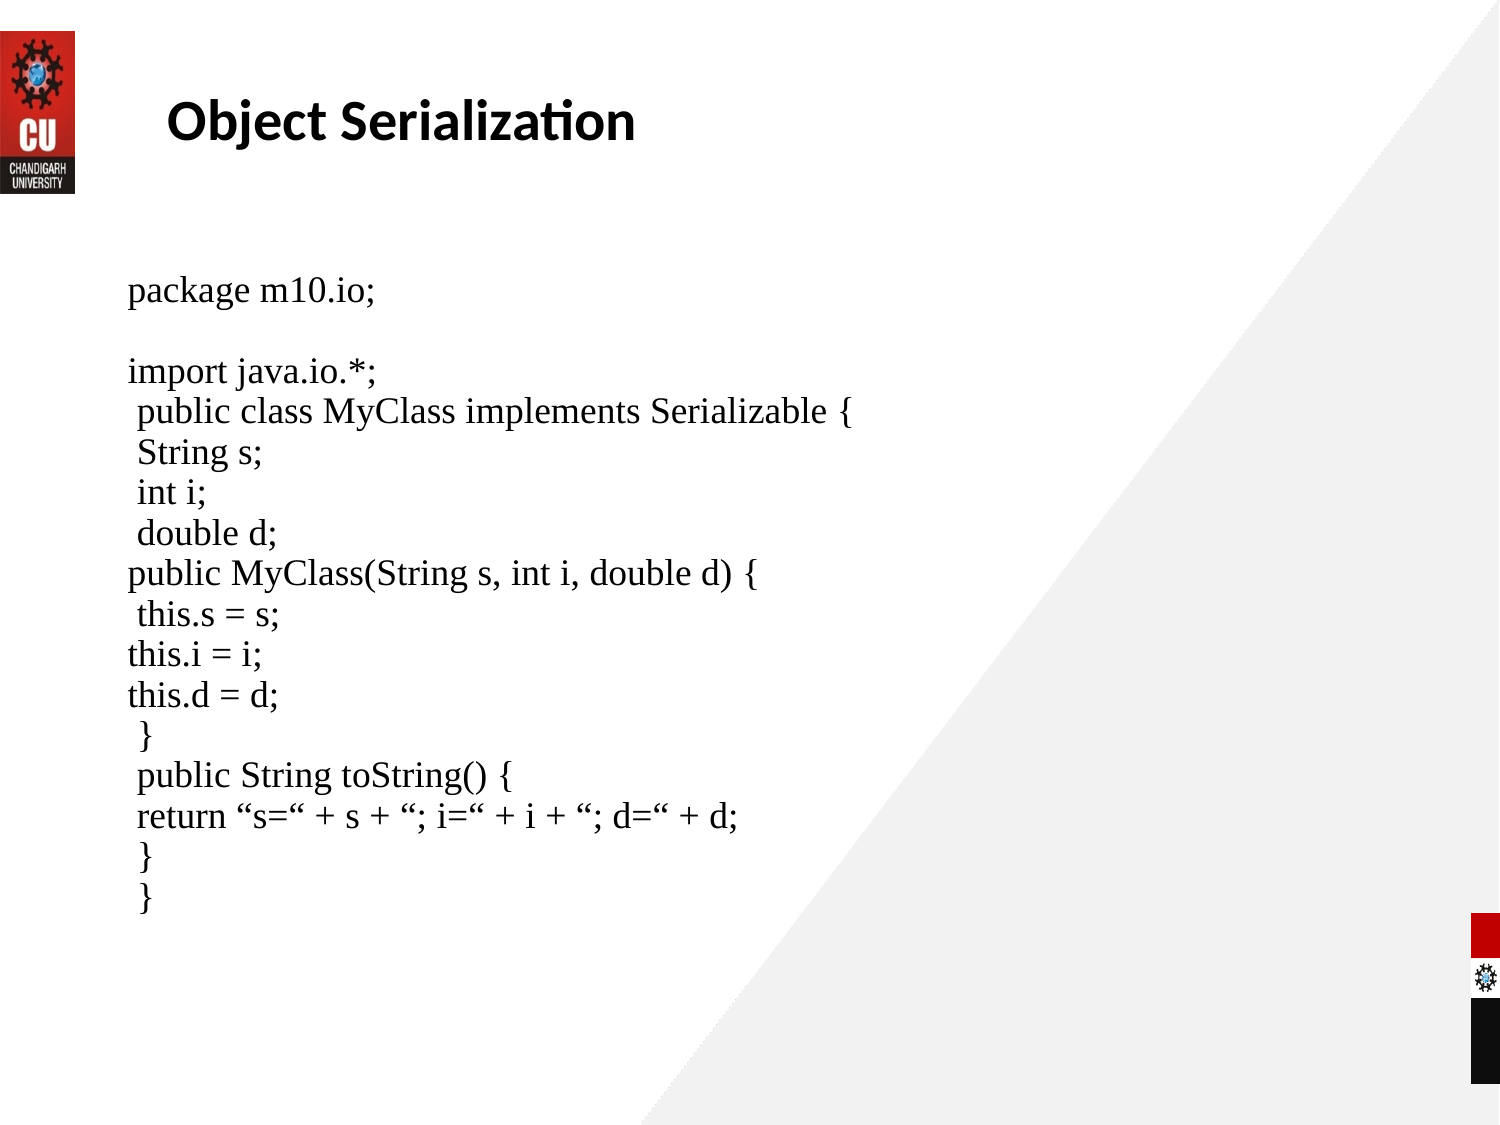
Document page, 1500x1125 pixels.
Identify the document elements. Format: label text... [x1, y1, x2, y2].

title package m10.io; import java.io.*; public class MyClass implements Serializable { String s; int i; double d; public MyClass(String s, int i, double d) { this.s = s; this.i = i; this.d = d; } public String toString() { return “s=“ + s + “; i=“ + i + “; d=“ + d; } } [112, 262, 1388, 925]
text_box Object Serialization [153, 75, 653, 160]
picture [0, 0, 1500, 1125]
